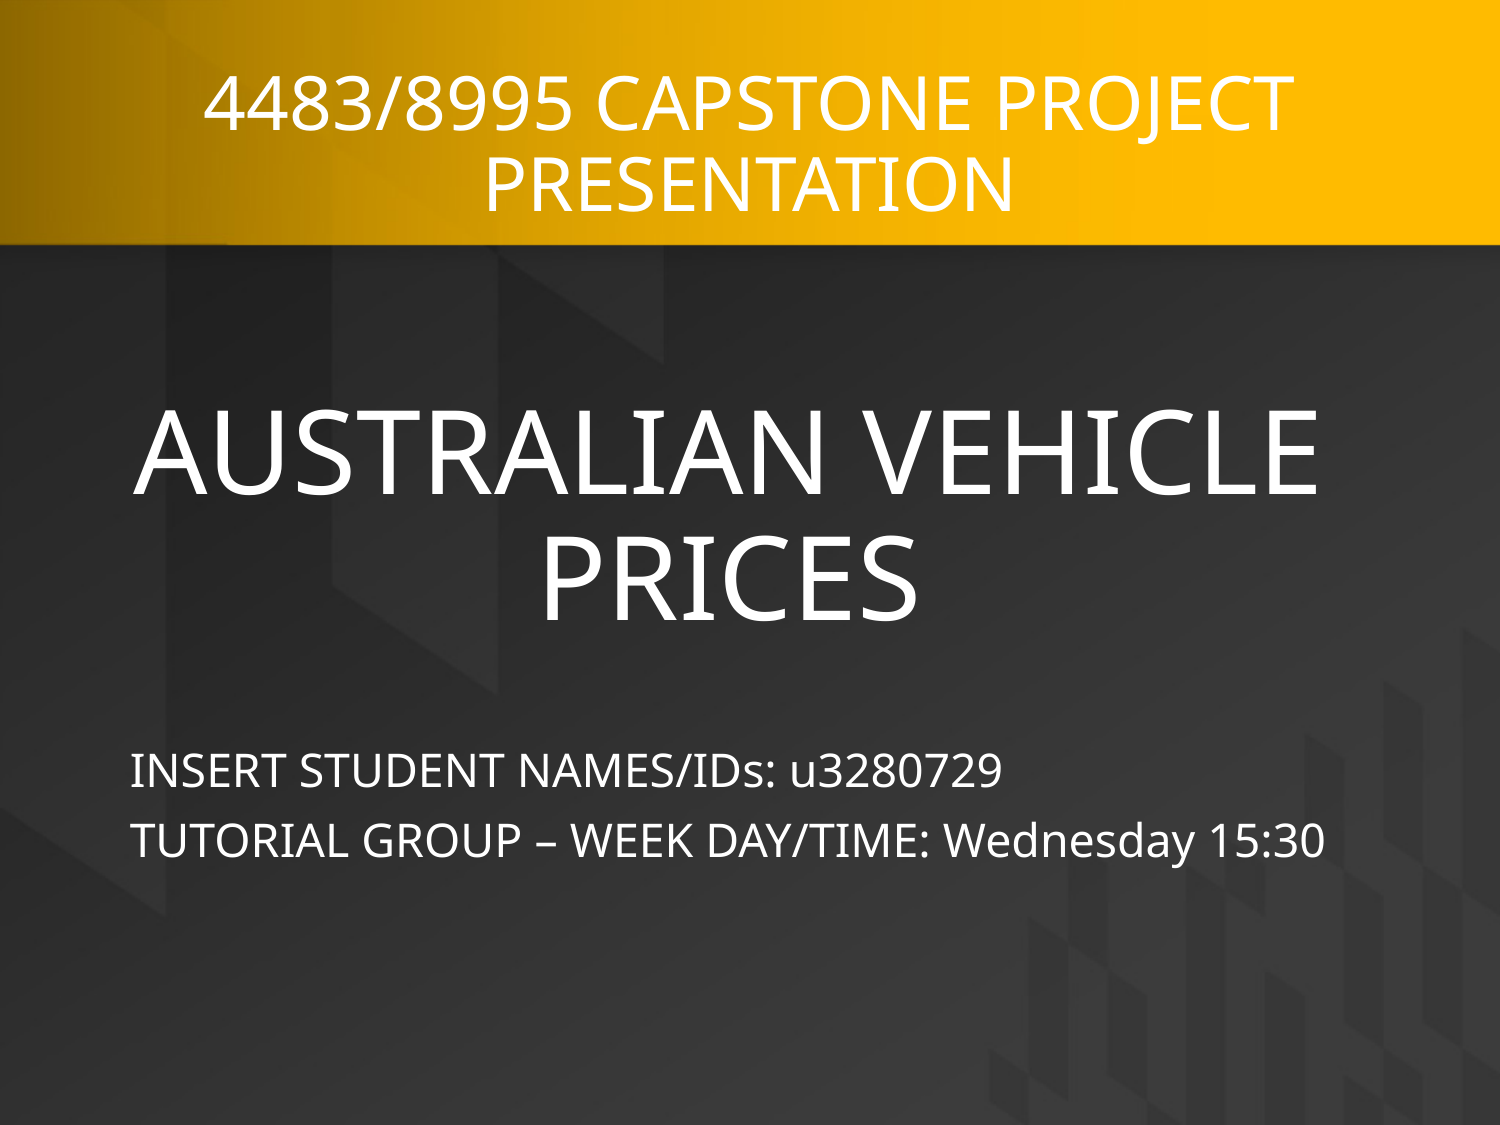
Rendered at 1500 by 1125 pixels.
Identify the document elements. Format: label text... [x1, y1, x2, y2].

text_box AUSTRALIAN VEHICLE PRICES [81, 370, 1376, 654]
picture [0, 0, 1500, 1125]
list INSERT STUDENT NAMES/IDs: u3280729 TUTORIAL GROUP – WEEK DAY/TIME: Wednesday 15:30 [114, 665, 1409, 912]
title 4483/8995 CAPSTONE PROJECT PRESENTATION [18, 16, 1482, 236]
